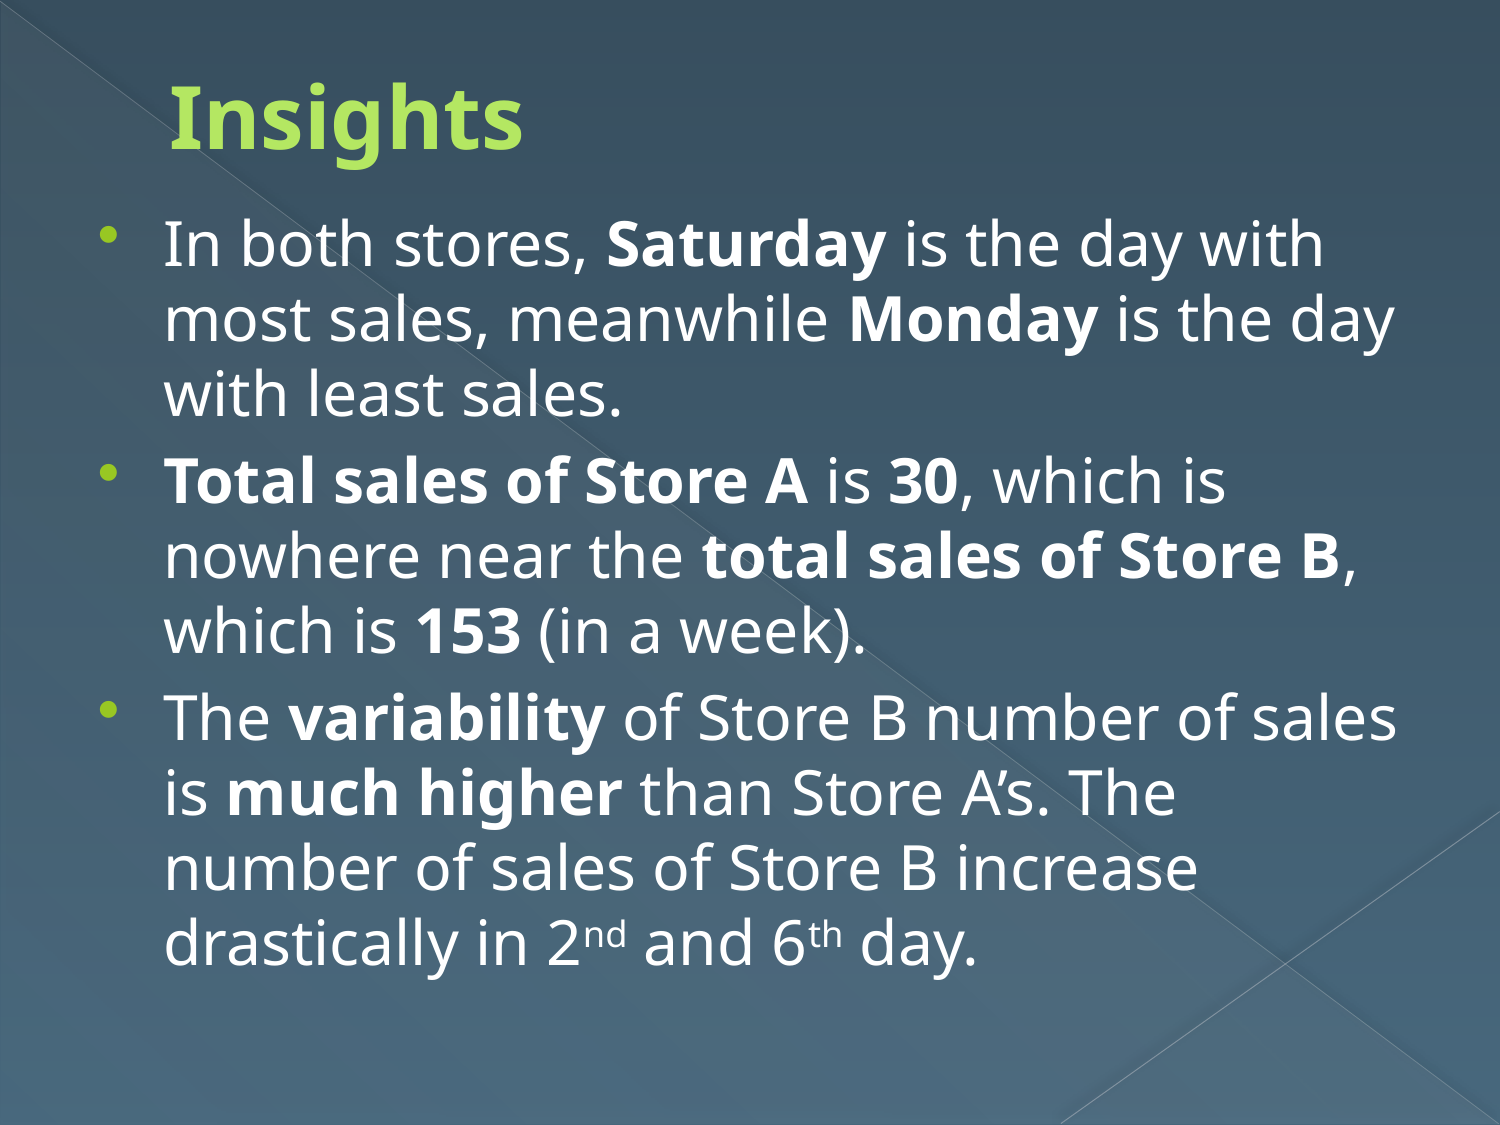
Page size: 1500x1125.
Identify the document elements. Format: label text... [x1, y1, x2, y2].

list In both stores, Saturday is the day with most sales, meanwhile Monday is the day with least sales. Total sales of Store A is 30, which is nowhere near the total sales of Store B, which is 153 (in a week). The variability of Store B number of sales is much higher than Store A’s. The number of sales of Store B increase drastically in 2nd and 6th day. [75, 196, 1425, 1059]
title Insights [75, 43, 1425, 185]
